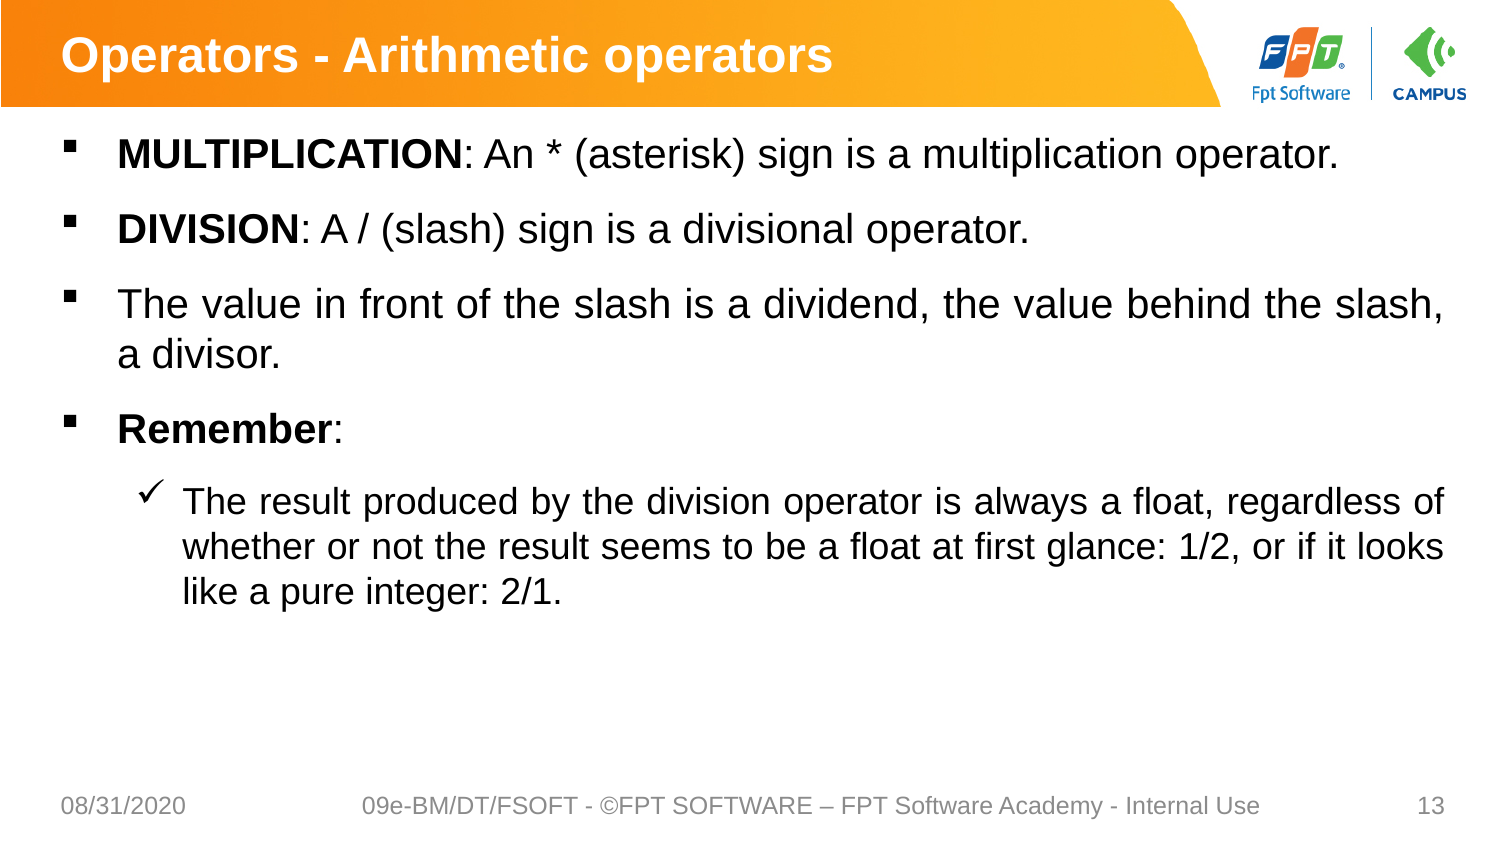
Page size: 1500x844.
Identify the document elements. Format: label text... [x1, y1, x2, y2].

picture [1, 0, 1499, 844]
slide_number 13 [1350, 782, 1461, 827]
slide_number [45, 782, 270, 827]
list MULTIPLICATION: An * (asterisk) sign is a multiplication operator. DIVISION: A / (slash) sign is a divisional operator. The value in front of the slash is a dividend, the value behind the slash, a divisor. Remember: The result produced by the division operator is always a float, regardless of whether or not the result seems to be a float at first glance: 1/2, or if it looks like a pure integer: 2/1. [45, 119, 1461, 754]
title Operators - Arithmetic operators [45, 0, 1176, 106]
footer 09e-BM/DT/FSOFT - ©FPT SOFTWARE – FPT Software Academy - Internal Use [289, 782, 1335, 827]
